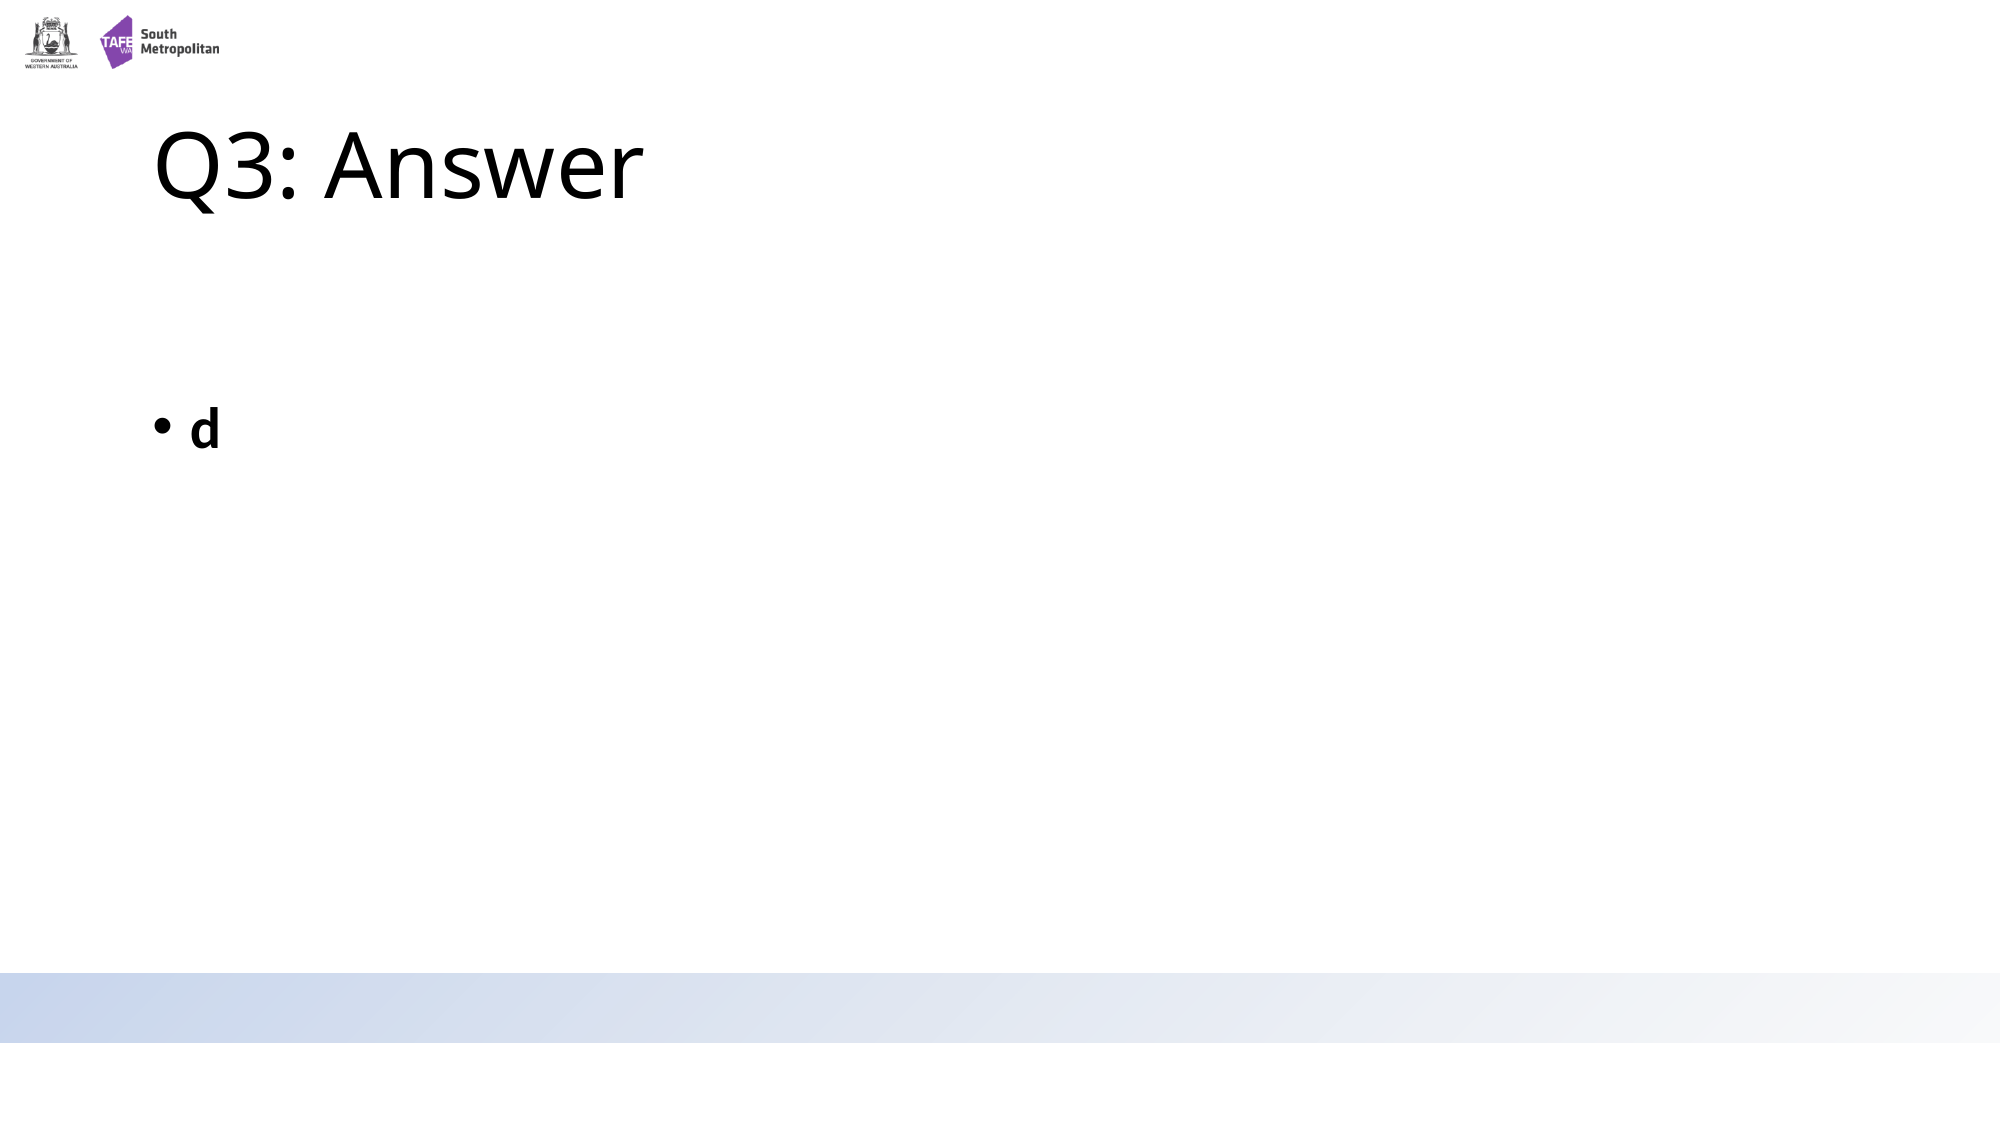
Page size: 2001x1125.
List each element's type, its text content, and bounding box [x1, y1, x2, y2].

list d [137, 299, 1863, 1014]
title Q3: Answer [137, 59, 1863, 278]
picture [25, 15, 219, 69]
